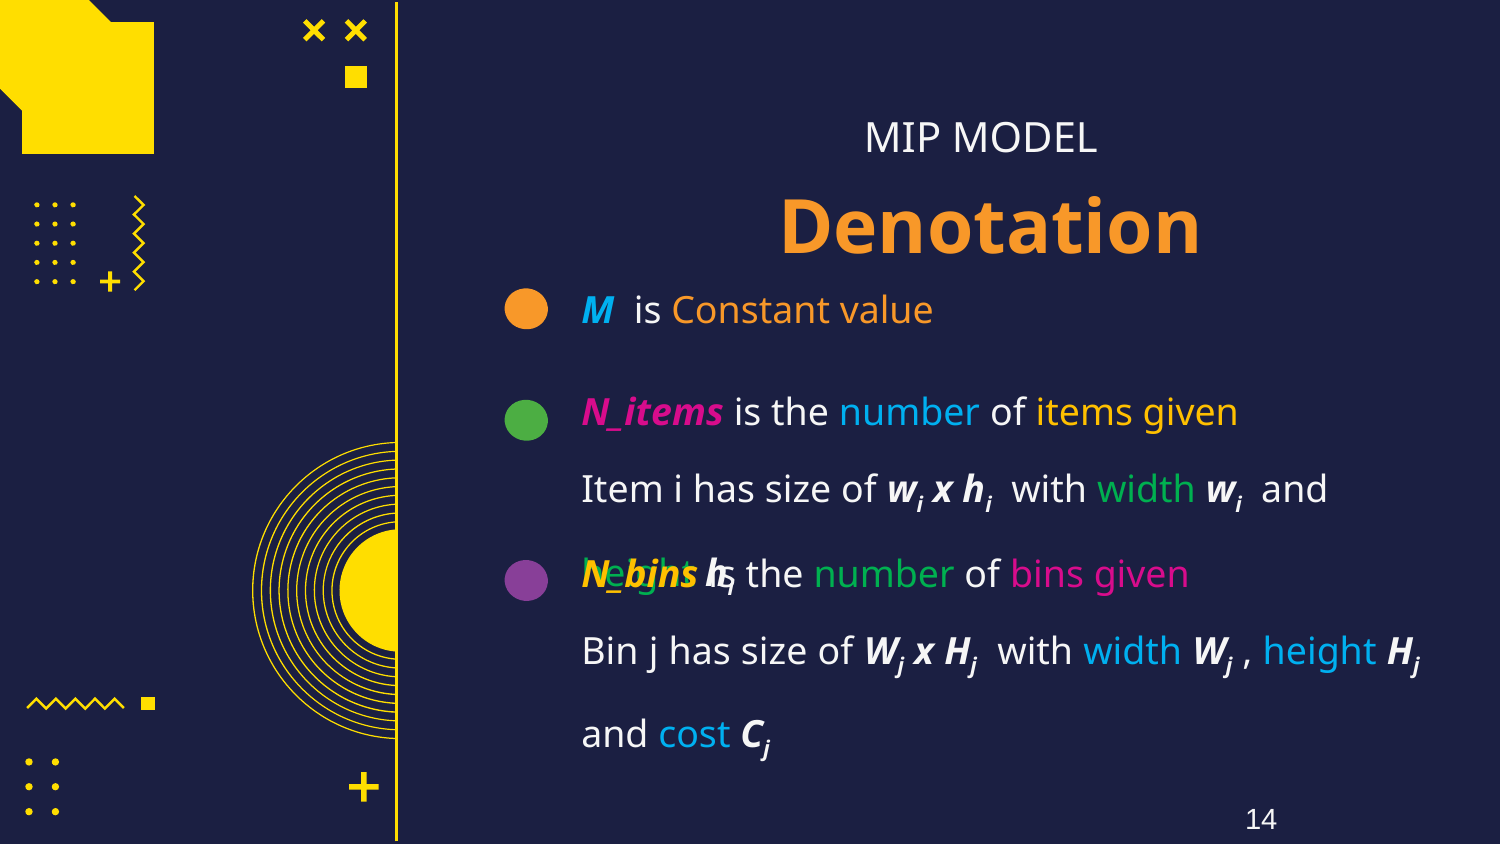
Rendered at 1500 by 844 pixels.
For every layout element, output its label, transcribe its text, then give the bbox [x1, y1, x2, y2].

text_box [500, 352, 1445, 509]
text_box 14 [1230, 793, 1488, 843]
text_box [500, 513, 1445, 670]
subtitle Denotation [598, 174, 1364, 276]
text_box MIP MODEL [598, 103, 1364, 168]
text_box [500, 278, 1445, 340]
